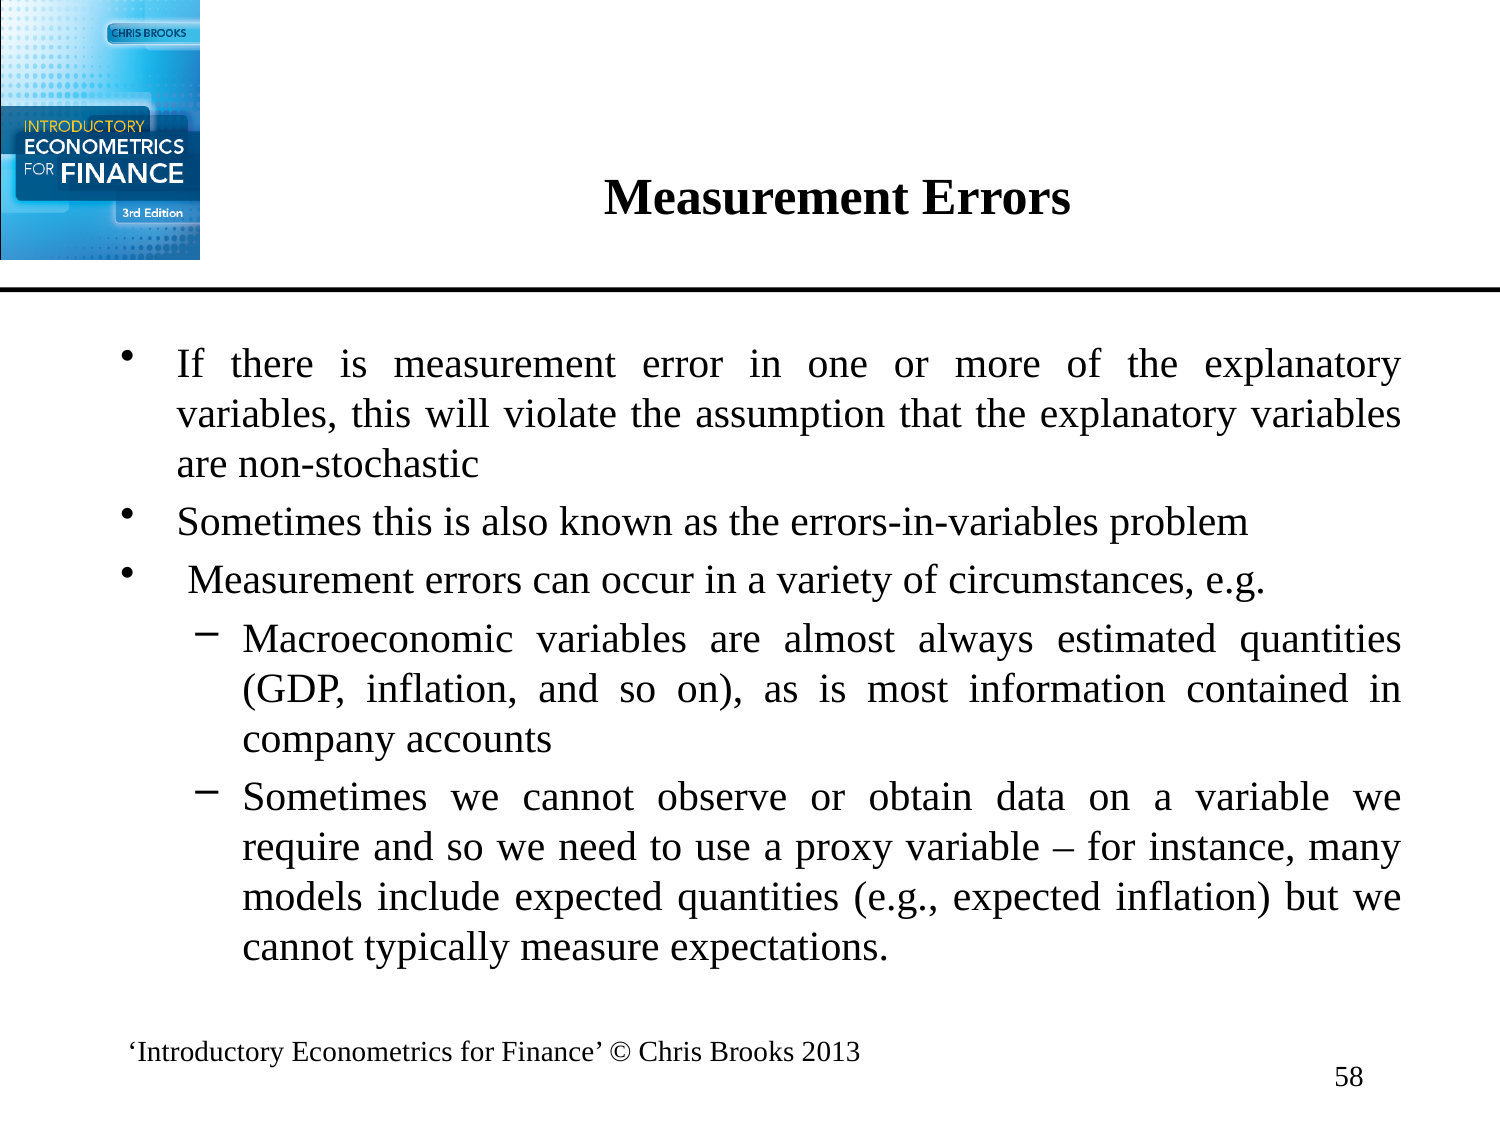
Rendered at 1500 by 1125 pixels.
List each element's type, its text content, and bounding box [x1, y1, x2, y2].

slide_number ‘Introductory Econometrics for Finance’ © Chris Brooks 2013 [112, 1024, 963, 1101]
list If there is measurement error in one or more of the explanatory variables, this will violate the assumption that the explanatory variables are non-stochastic Sometimes this is also known as the errors-in-variables problem Measurement errors can occur in a variety of circumstances, e.g. Macroeconomic variables are almost always estimated quantities (GDP, inflation, and so on), as is most information contained in company accounts Sometimes we cannot observe or obtain data on a variable we require and so we need to use a proxy variable – for instance, many models include expected quantities (e.g., expected inflation) but we cannot typically measure expectations. [105, 328, 1418, 994]
title Measurement Errors [200, 99, 1475, 288]
slide_number 58 [1066, 1049, 1380, 1125]
picture [0, 0, 200, 260]
